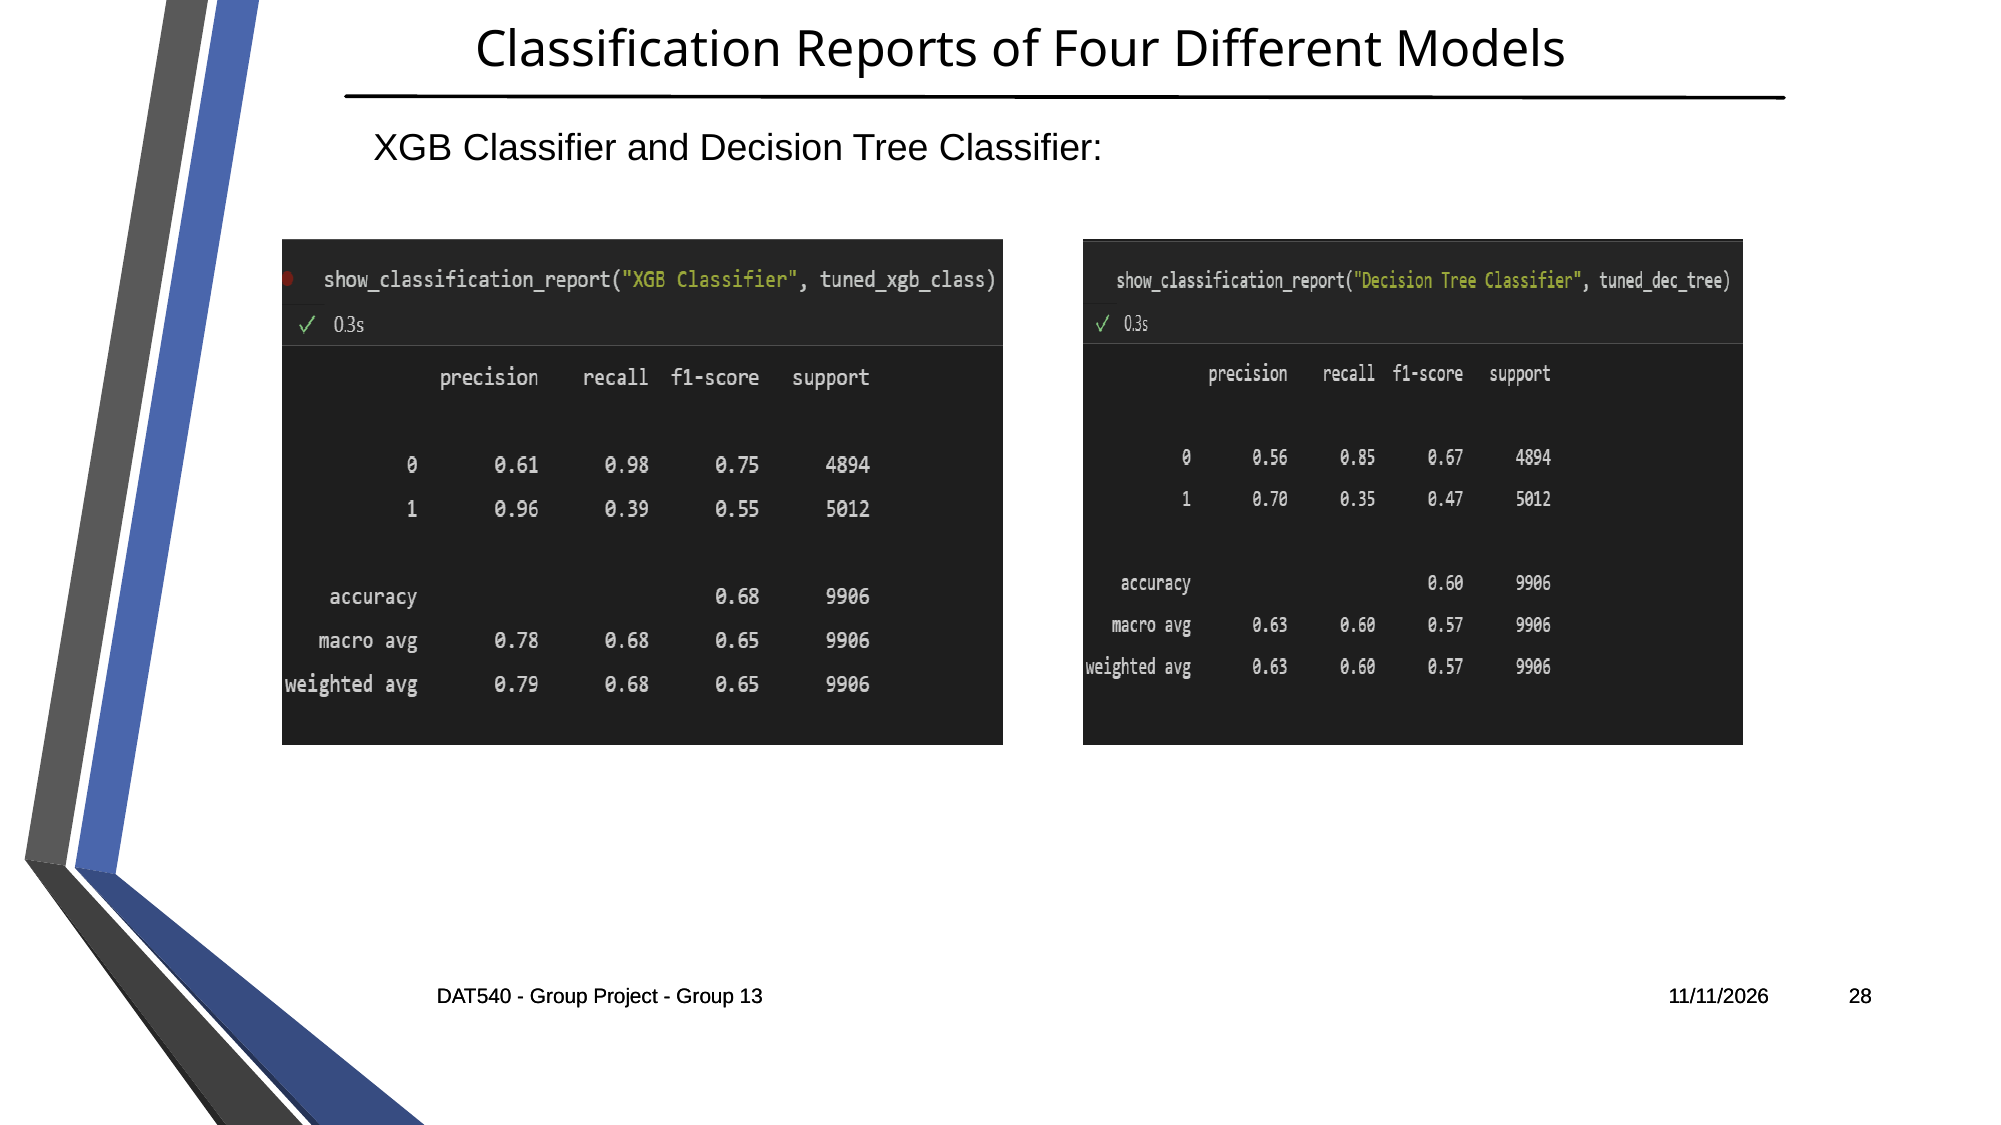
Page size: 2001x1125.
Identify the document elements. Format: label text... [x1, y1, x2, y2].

text_box 29/11/2021 [1596, 965, 1784, 1025]
text_box 28 [1796, 965, 1887, 1025]
text_box XGB Classifier and Decision Tree Classifier: [358, 115, 1784, 176]
text_box Classification Reports of Four Different Models [460, 9, 1583, 84]
picture [282, 239, 1004, 745]
picture [1082, 239, 1744, 745]
text_box DAT540 - Group Project - Group 13 [421, 965, 1584, 1025]
